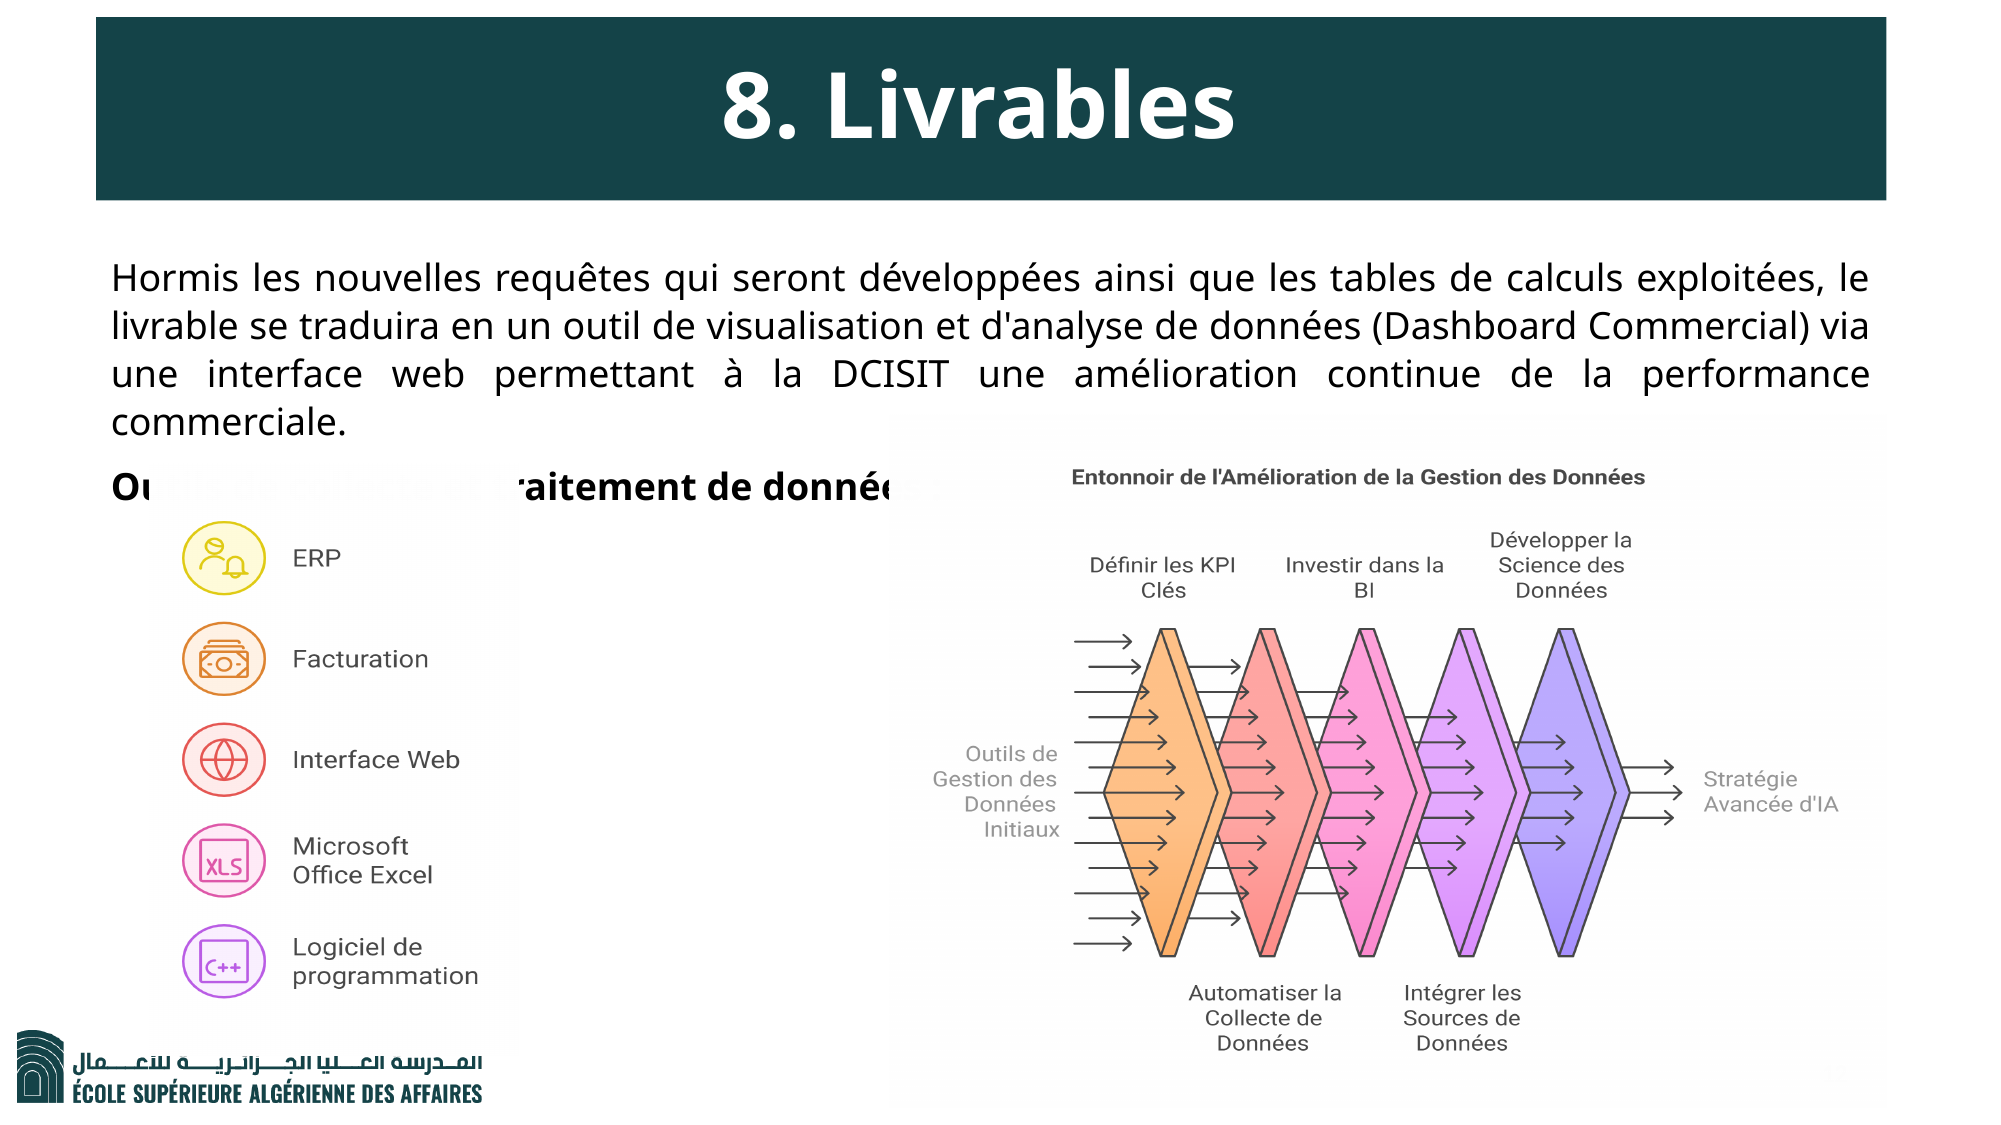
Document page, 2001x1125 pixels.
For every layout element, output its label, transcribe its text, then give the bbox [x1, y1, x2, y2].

picture [17, 463, 519, 1103]
text_box 8. Livrables [96, 17, 1887, 201]
text_box Hormis les nouvelles requêtes qui seront développées ainsi que les tables de calculs exploitées, le livrable se traduira en un outil de visualisation et d'analyse de données (Dashboard Commercial) via une interface web permettant à la DCISIT une amélioration continue de la performance commerciale. Outils de collecte et traitement de données : [96, 242, 1887, 515]
picture [889, 414, 1887, 1108]
